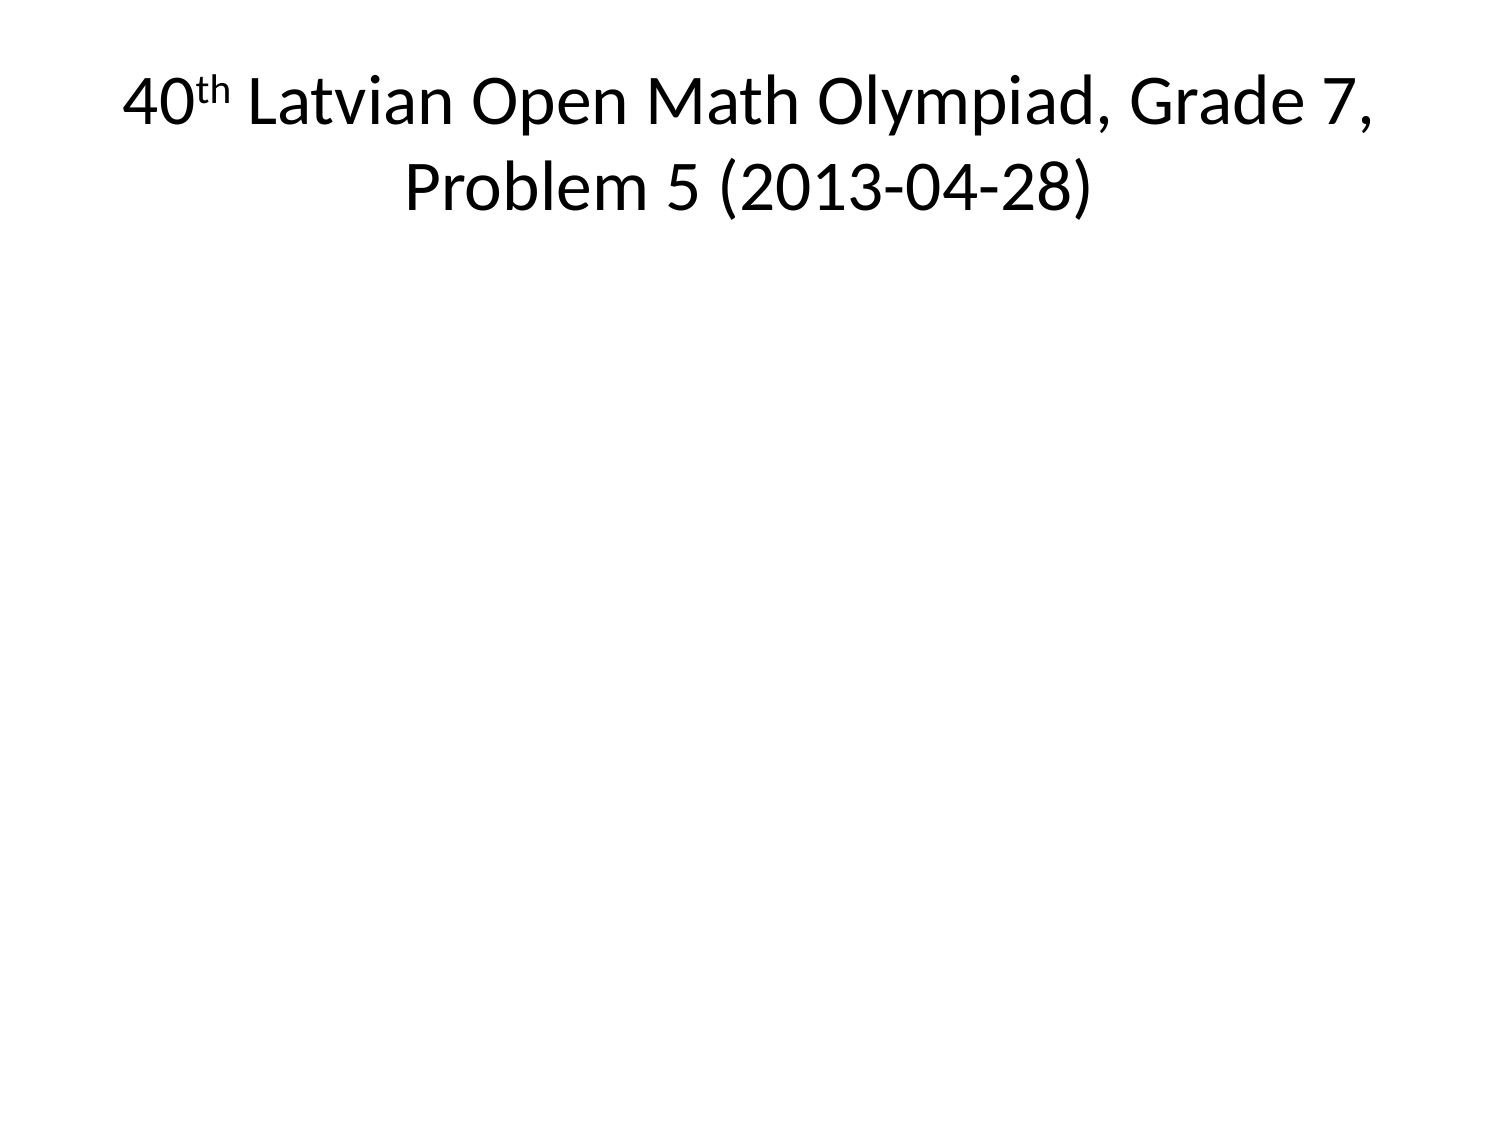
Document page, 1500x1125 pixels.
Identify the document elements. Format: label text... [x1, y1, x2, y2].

title 40th Latvian Open Math Olympiad, Grade 7, Problem 5 (2013-04-28) [75, 45, 1425, 233]
